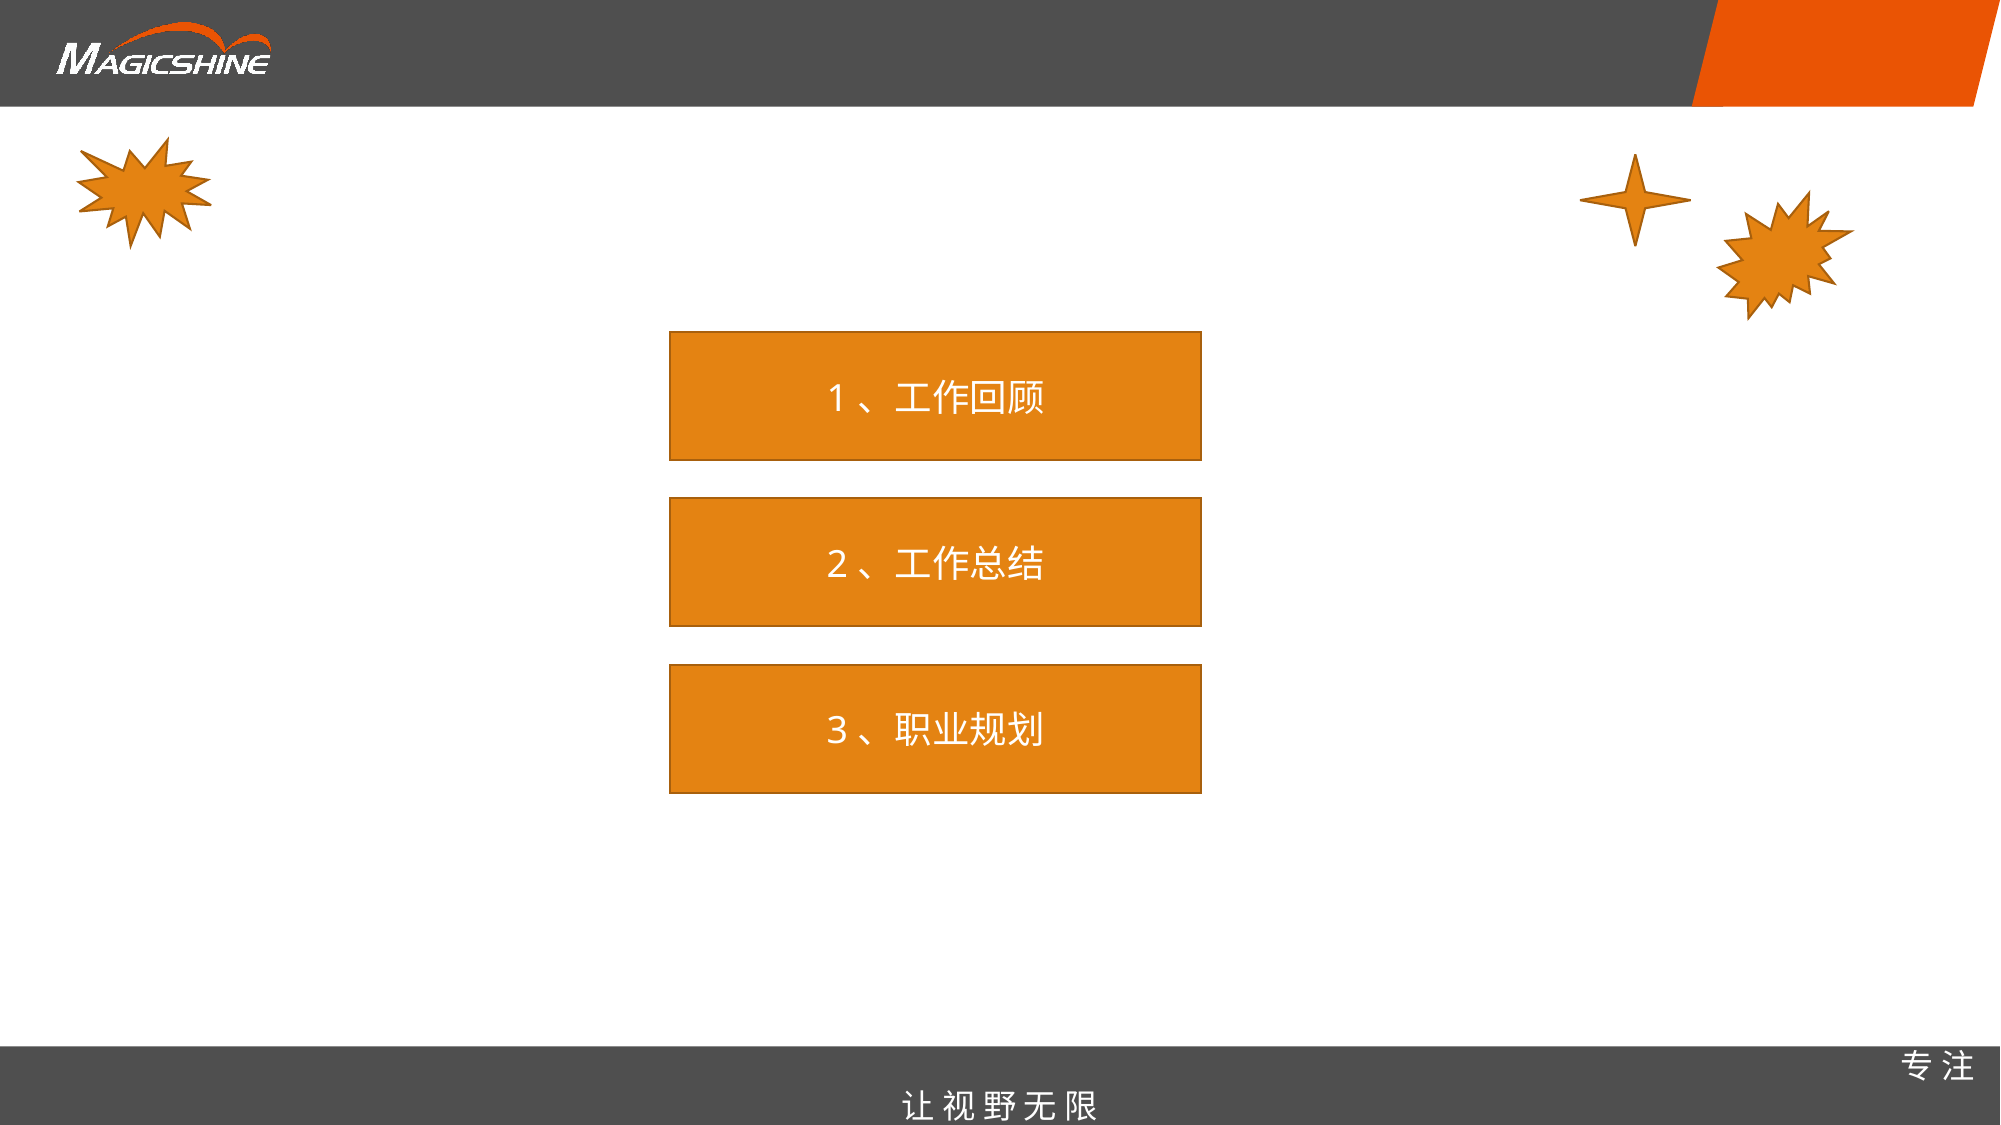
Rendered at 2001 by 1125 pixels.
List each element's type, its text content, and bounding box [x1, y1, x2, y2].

text_box [1716, 189, 1855, 322]
text_box 1、工作回顾 [669, 331, 1202, 461]
text_box 3、职业规划 [669, 664, 1202, 794]
text_box [75, 136, 212, 250]
text_box [1579, 154, 1691, 247]
text_box 2、工作总结 [669, 497, 1202, 627]
picture [56, 22, 271, 74]
